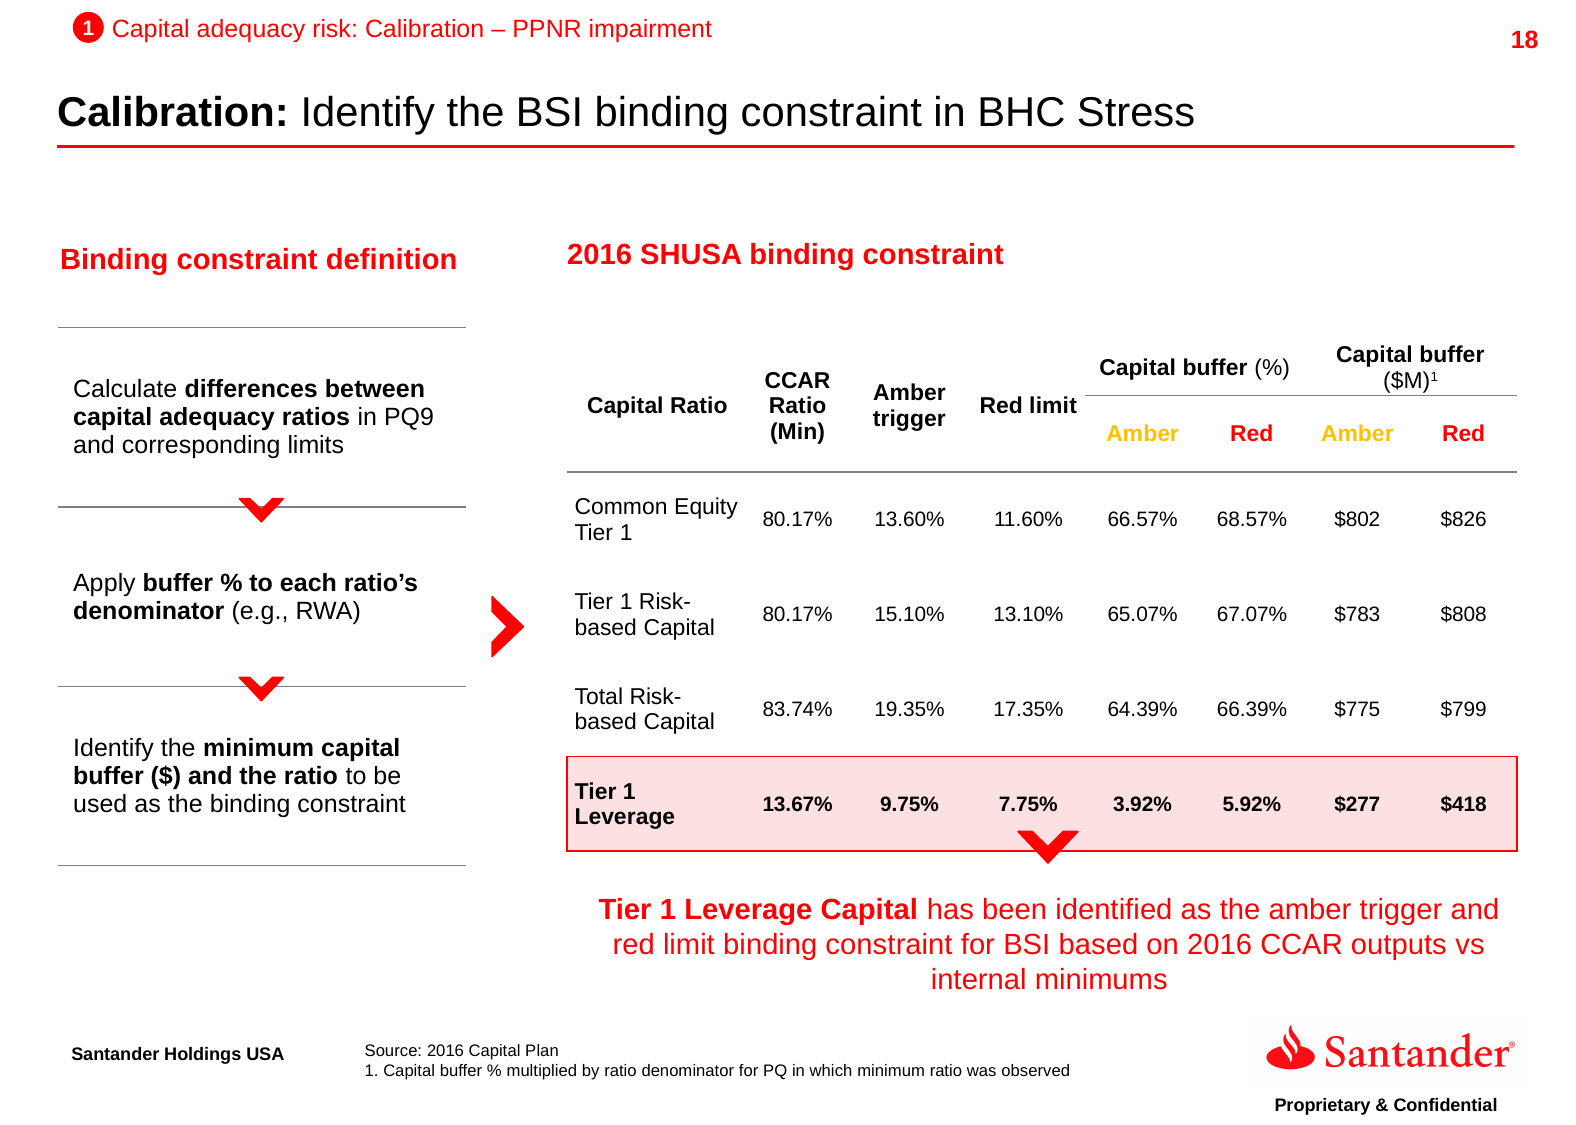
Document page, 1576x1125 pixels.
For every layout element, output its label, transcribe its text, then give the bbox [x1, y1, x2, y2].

table_cell 80.17% [748, 567, 848, 662]
table_cell 3.92% [1085, 757, 1200, 850]
table_cell 15.10% [848, 567, 971, 662]
table_header Capital buffer ($M)1 [1304, 339, 1517, 395]
table_cell Identify the minimum capital buffer ($) and the ratio to be used as the binding constraint [58, 687, 466, 865]
table_header Calculate differences between capital adequacy ratios in PQ9 and corresponding limits [58, 328, 466, 506]
table_cell 67.07% [1200, 567, 1304, 662]
table_cell Tier 1 Risk-based Capital [567, 567, 748, 662]
list Calibration: Identify the BSI binding constraint in BHC Stress [57, 74, 1479, 146]
table_header Capital Ratio [567, 339, 748, 471]
table_header Amber trigger [848, 339, 971, 471]
table_header Capital buffer (%) [1085, 339, 1304, 395]
table_cell Red [1411, 396, 1517, 471]
table_cell 13.60% [848, 473, 971, 567]
text_box Binding constraint definition [60, 240, 514, 296]
table_cell 66.57% [1085, 473, 1200, 567]
text_box [1016, 829, 1080, 866]
text_box [237, 496, 286, 524]
table_cell $799 [1411, 662, 1517, 756]
table_cell 68.57% [1200, 473, 1304, 567]
table_header CCAR Ratio (Min) [748, 339, 848, 471]
table_cell Common Equity Tier 1 [567, 473, 748, 567]
text_box [489, 594, 514, 659]
table_cell 80.17% [748, 473, 848, 567]
table_cell Total Risk-based Capital [567, 662, 748, 756]
table_cell 66.39% [1200, 662, 1304, 756]
table_cell $826 [1411, 473, 1517, 567]
table_cell Apply buffer % to each ratio’s denominator (e.g., RWA) [58, 508, 466, 686]
text_box Source: 2016 Capital Plan 1. Capital buffer % multiplied by ratio denominator for PQ in which minimum ratio was observed [364, 1040, 1072, 1081]
table_cell 7.75% [971, 757, 1085, 850]
table_cell $418 [1411, 757, 1516, 850]
table_cell $802 [1304, 473, 1411, 567]
text_box Tier 1 Leverage Capital has been identified as the amber trigger and red limit binding constraint for BSI based on 2016 CCAR outputs vs internal minimums [581, 890, 1518, 996]
table_cell 11.60% [971, 473, 1085, 567]
table_cell 65.07% [1085, 567, 1200, 662]
table_cell Red [1200, 396, 1304, 471]
table_cell 13.10% [971, 567, 1085, 662]
table_cell 9.75% [848, 757, 971, 850]
table_cell 83.74% [748, 662, 848, 756]
table_cell 64.39% [1085, 662, 1200, 756]
table_cell $277 [1304, 757, 1411, 850]
text_box 2016 SHUSA binding constraint [567, 240, 1430, 271]
table_cell 19.35% [848, 662, 971, 756]
table_cell Tier 1 Leverage [568, 757, 748, 850]
table_cell $808 [1411, 567, 1517, 662]
text_box [237, 675, 286, 703]
table_cell $783 [1304, 567, 1411, 662]
table_header Red limit [971, 339, 1085, 471]
picture [1247, 1011, 1528, 1094]
table_cell 5.92% [1200, 757, 1304, 850]
table_cell $775 [1304, 662, 1411, 756]
table_cell Amber [1085, 396, 1200, 471]
table_cell 17.35% [971, 662, 1085, 756]
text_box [72, 11, 716, 44]
table_cell 13.67% [748, 757, 848, 850]
table_cell Amber [1304, 396, 1411, 471]
